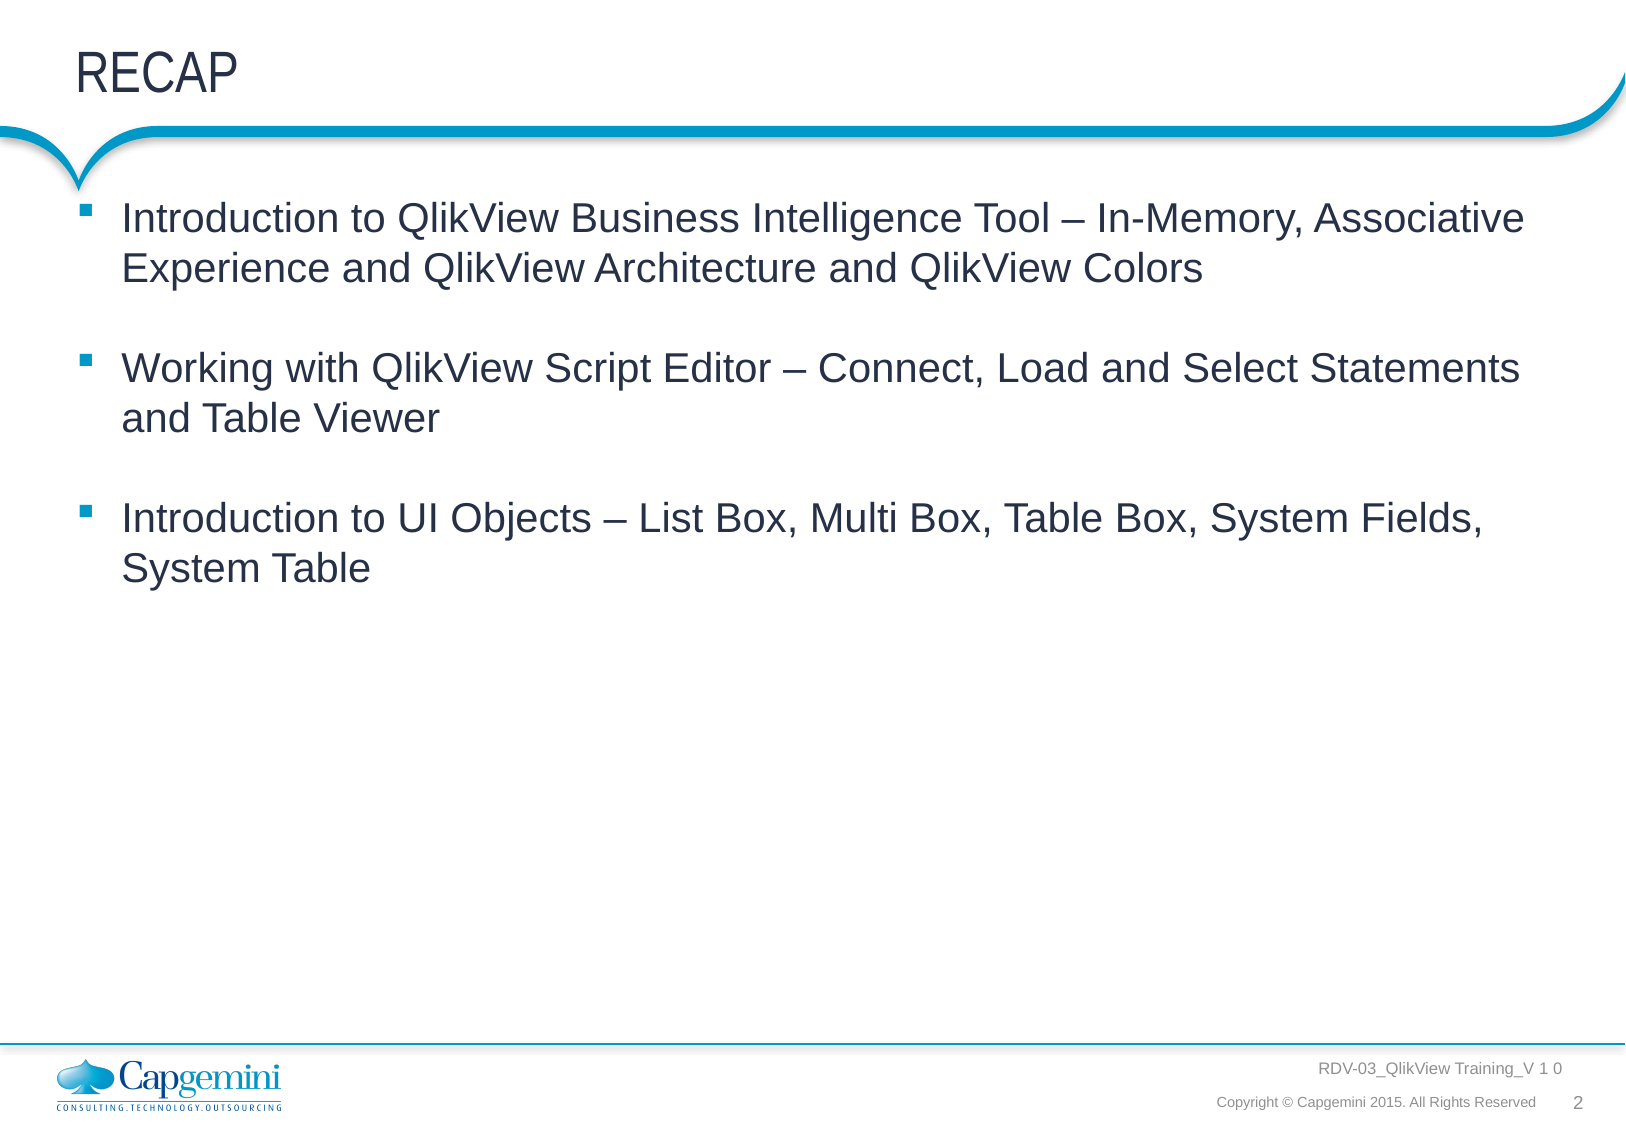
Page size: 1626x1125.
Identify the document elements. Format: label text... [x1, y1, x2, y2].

list Introduction to QlikView Business Intelligence Tool – In-Memory, Associative Experience and QlikView Architecture and QlikView Colors Working with QlikView Script Editor – Connect, Load and Select Statements and Table Viewer Introduction to UI Objects – List Box, Multi Box, Table Box, System Fields, System Table [61, 185, 1562, 936]
title RECAP [0, 0, 1625, 150]
picture [57, 1059, 281, 1111]
